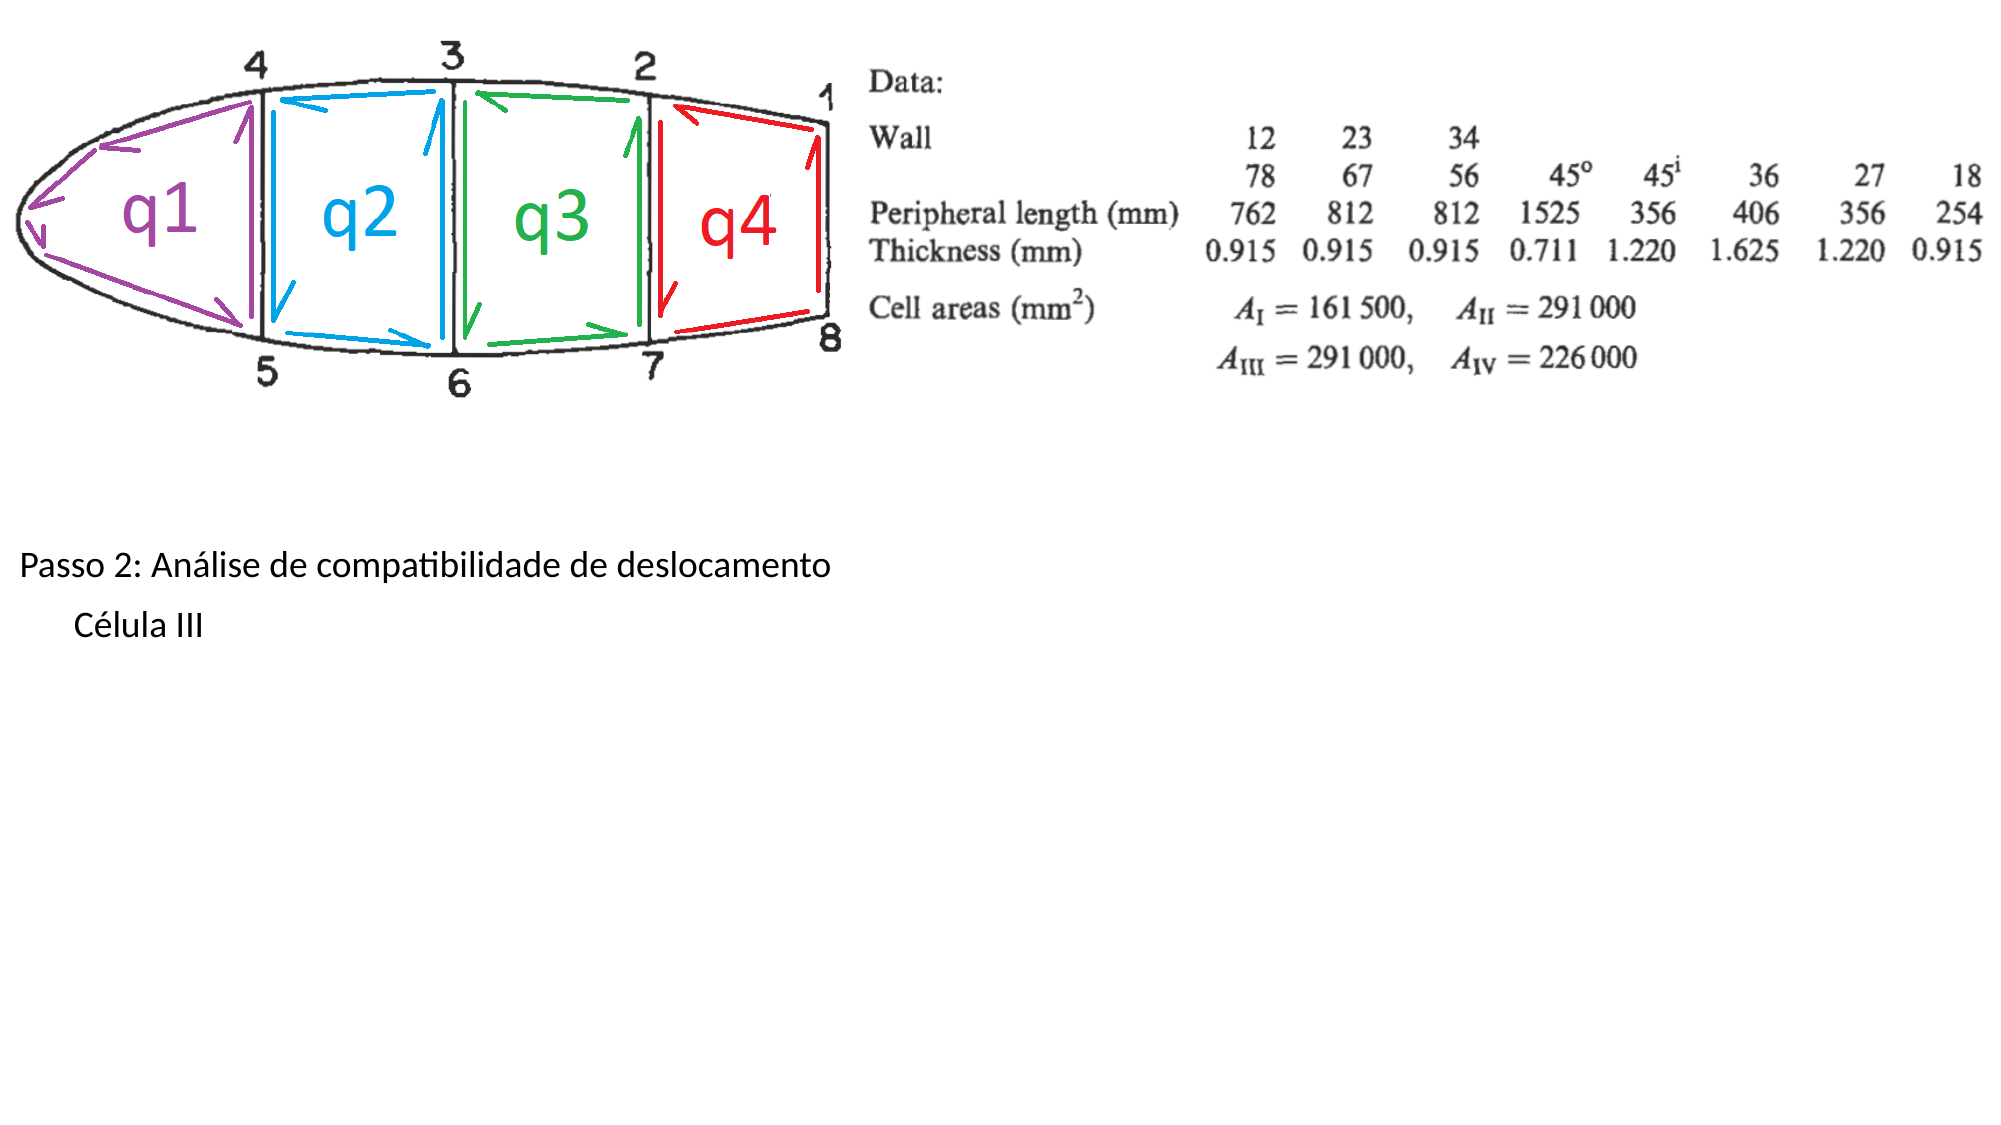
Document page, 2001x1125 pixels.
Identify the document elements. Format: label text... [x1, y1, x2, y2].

text_box Célula III [59, 592, 220, 653]
text_box Passo 2: Análise de compatibilidade de deslocamento [4, 532, 848, 592]
picture [0, 29, 2000, 409]
